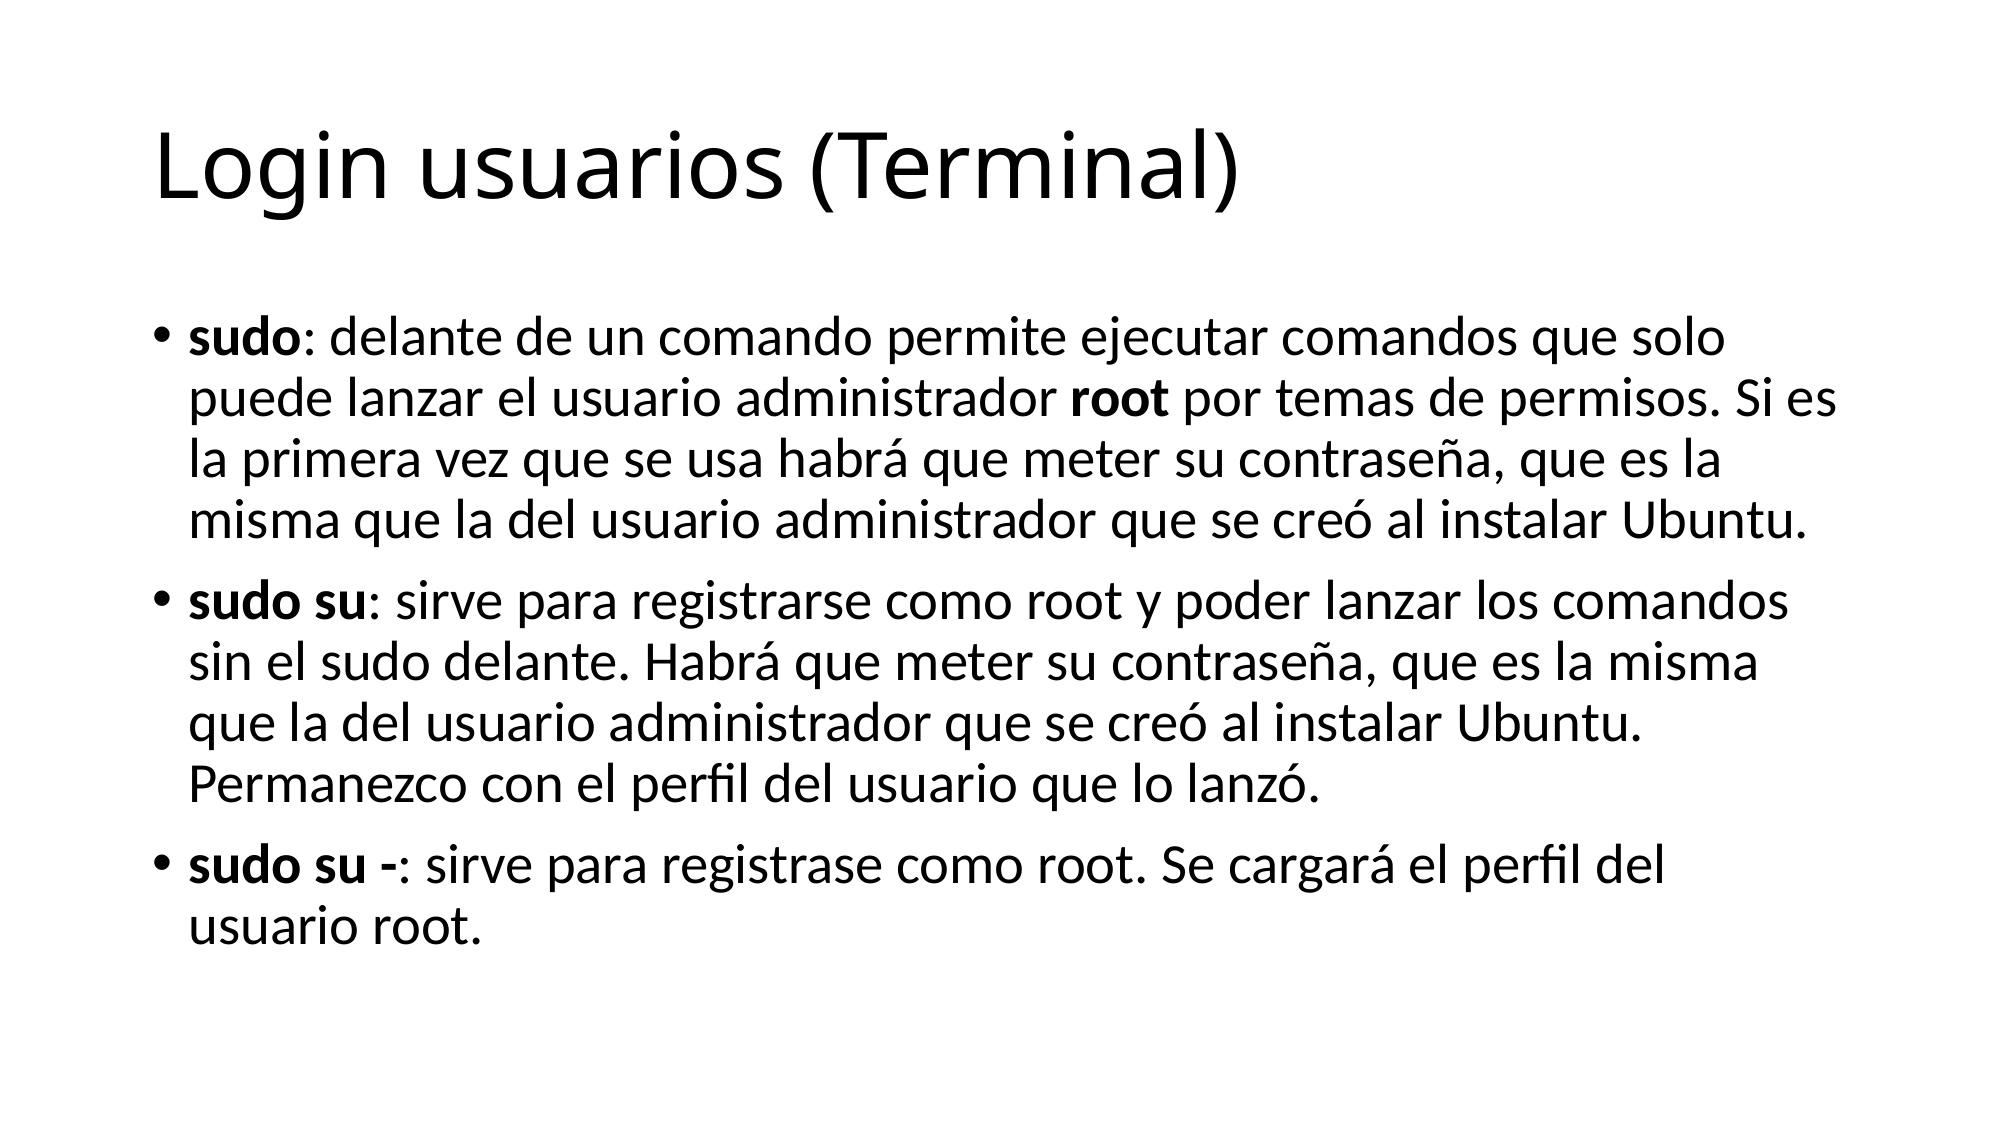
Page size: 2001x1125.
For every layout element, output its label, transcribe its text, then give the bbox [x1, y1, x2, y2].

list sudo: delante de un comando permite ejecutar comandos que solo puede lanzar el usuario administrador root por temas de permisos. Si es la primera vez que se usa habrá que meter su contraseña, que es la misma que la del usuario administrador que se creó al instalar Ubuntu. sudo su: sirve para registrarse como root y poder lanzar los comandos sin el sudo delante. Habrá que meter su contraseña, que es la misma que la del usuario administrador que se creó al instalar Ubuntu. Permanezco con el perfil del usuario que lo lanzó. sudo su -: sirve para registrase como root. Se cargará el perfil del usuario root. [137, 299, 1863, 1014]
title Login usuarios (Terminal) [137, 59, 1863, 278]
